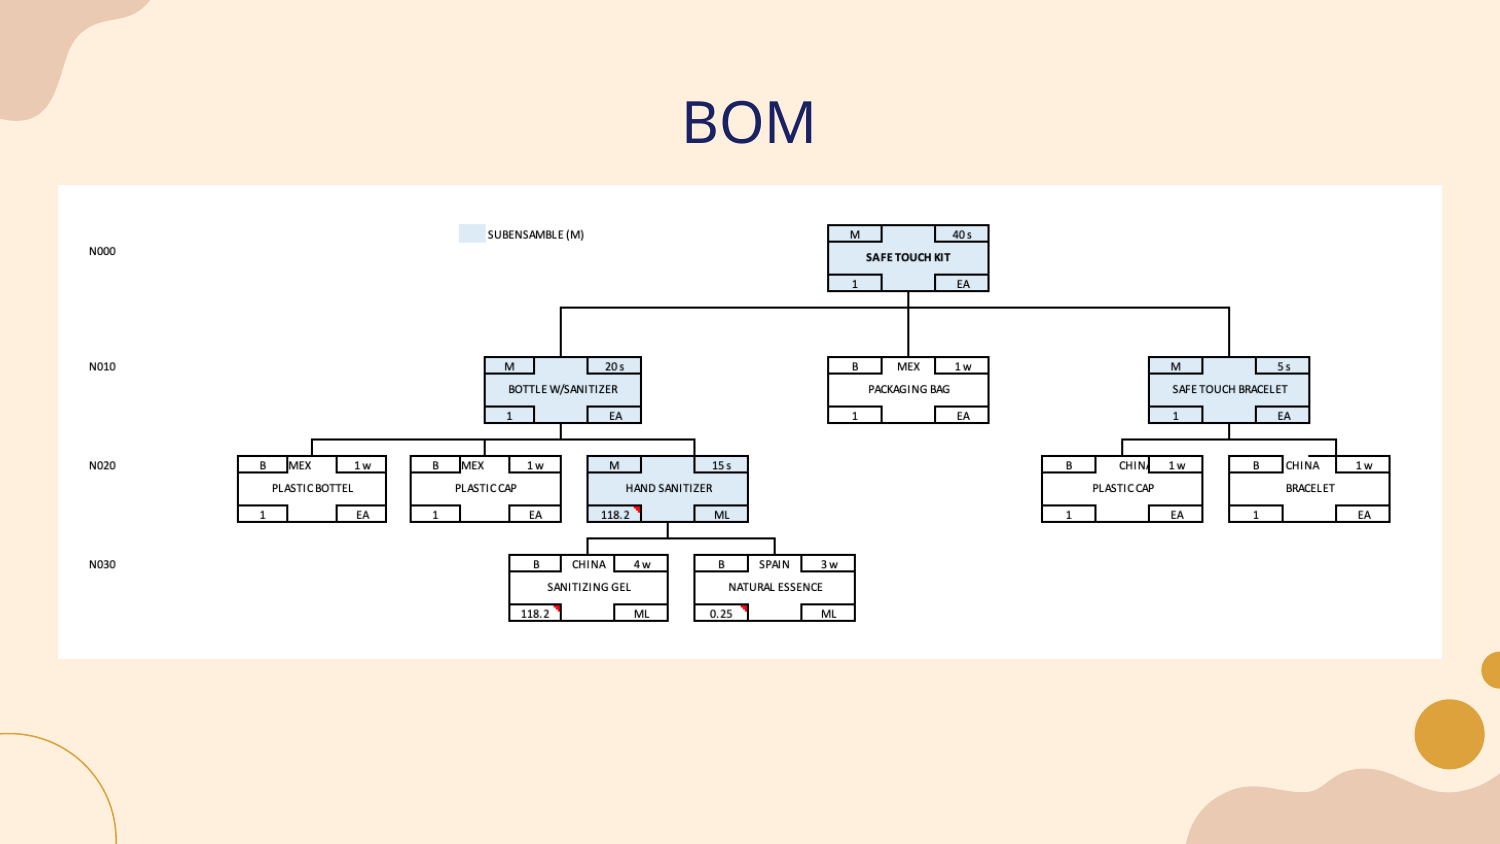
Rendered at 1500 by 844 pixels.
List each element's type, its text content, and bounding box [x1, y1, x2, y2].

picture [58, 185, 1442, 659]
title BOM [116, 72, 1383, 167]
